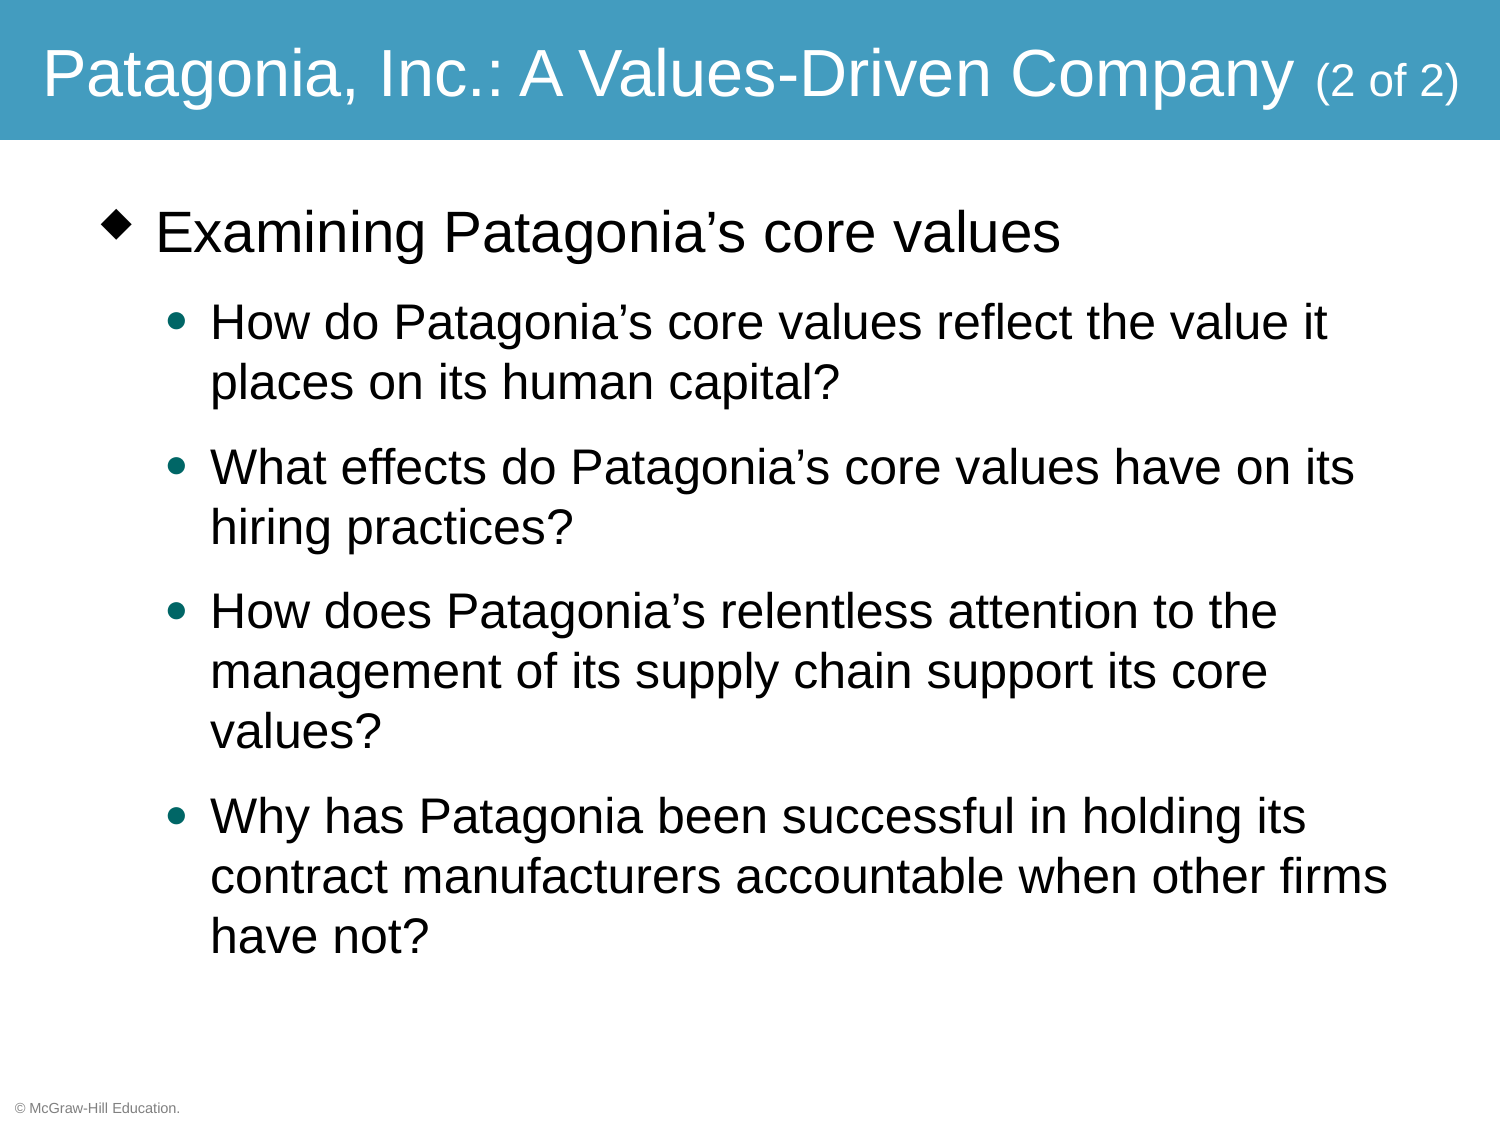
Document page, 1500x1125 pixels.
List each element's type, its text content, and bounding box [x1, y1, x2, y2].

list Examining Patagonia’s core values How do Patagonia’s core values reflect the value it places on its human capital? What effects do Patagonia’s core values have on its hiring practices? How does Patagonia’s relentless attention to the management of its supply chain support its core values? Why has Patagonia been successful in holding its contract manufacturers accountable when other firms have not? [82, 186, 1417, 1053]
title Patagonia, Inc.: A Values-Driven Company (2 of 2) [0, 0, 1500, 140]
